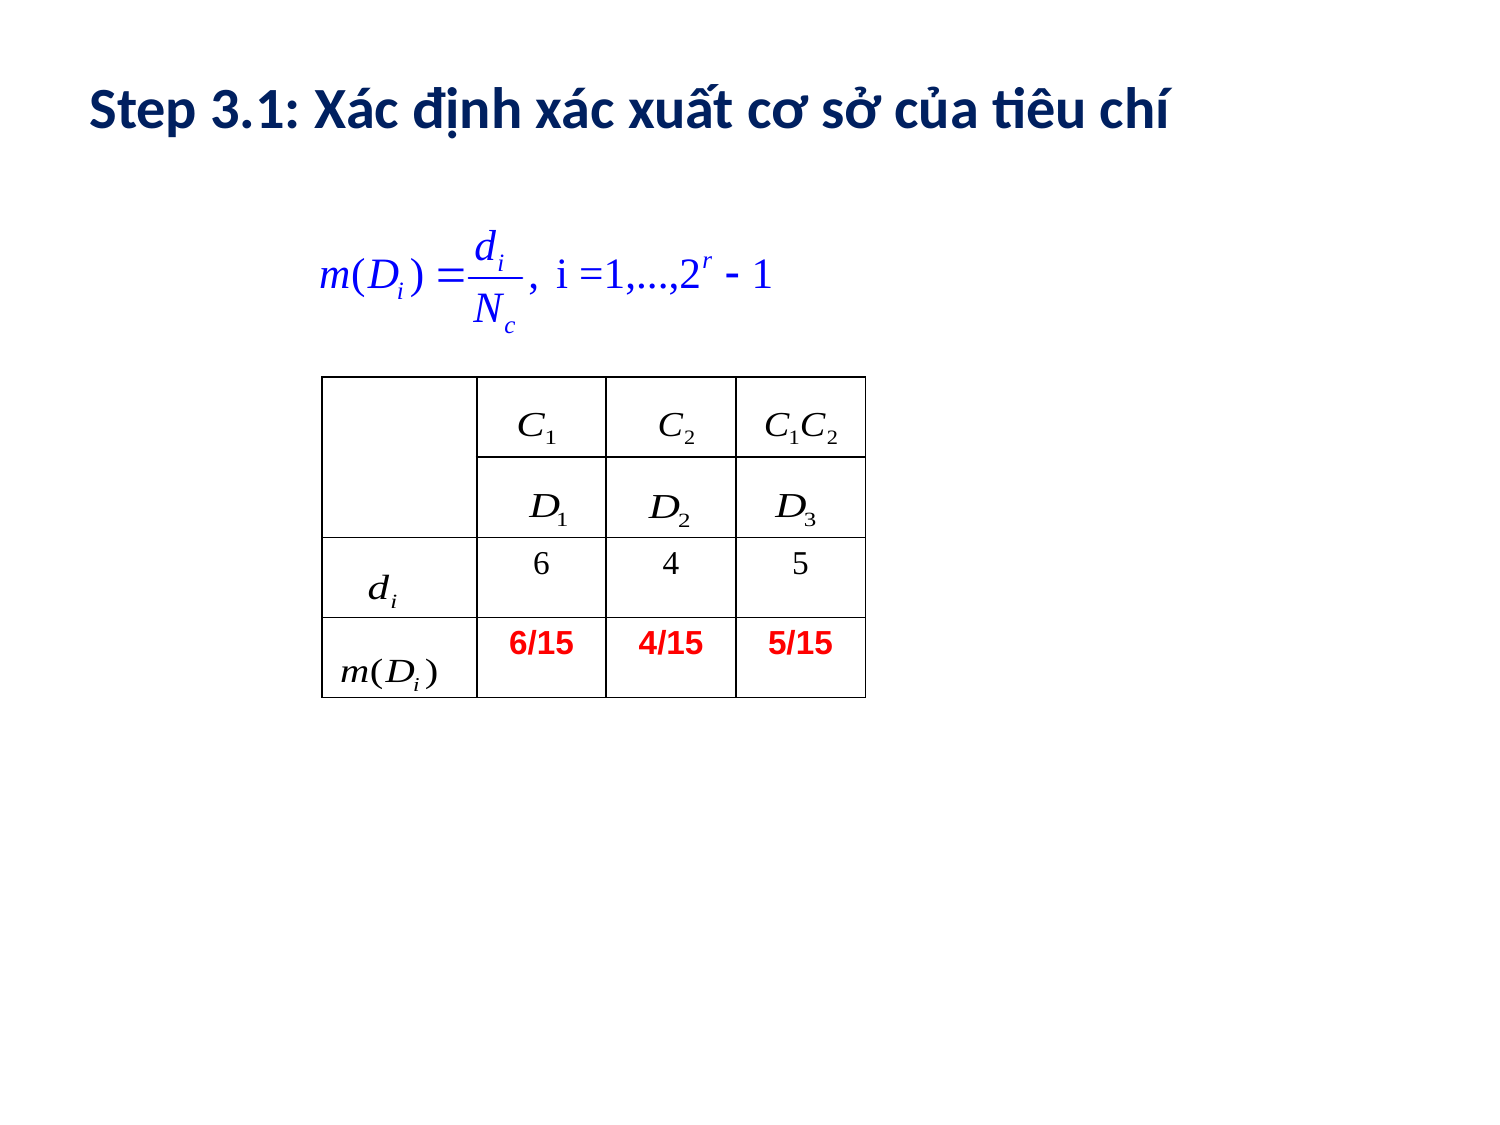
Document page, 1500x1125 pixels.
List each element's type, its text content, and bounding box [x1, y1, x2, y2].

text_box Step 3.1: Xác định xác xuất cơ sở của tiêu chí [74, 62, 1425, 163]
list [312, 212, 776, 343]
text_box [360, 564, 402, 616]
table_cell 5 [737, 538, 865, 617]
table_cell [323, 538, 476, 617]
table_cell 6 [478, 538, 605, 617]
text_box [333, 648, 446, 700]
table_cell 5/15 [737, 618, 865, 697]
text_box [640, 483, 696, 535]
table_cell [607, 458, 735, 537]
table_cell 6/15 [478, 618, 605, 697]
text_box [758, 400, 843, 449]
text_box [767, 481, 822, 533]
table_header [323, 378, 476, 537]
table_cell [737, 458, 865, 537]
table_header [607, 378, 735, 456]
table_cell 4 [607, 538, 735, 617]
table_header [737, 378, 865, 456]
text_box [652, 400, 701, 449]
table_cell 4/15 [607, 618, 735, 697]
table_header [478, 378, 605, 456]
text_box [521, 481, 573, 533]
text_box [511, 400, 559, 449]
table_cell [323, 618, 476, 697]
table_cell [478, 458, 605, 537]
